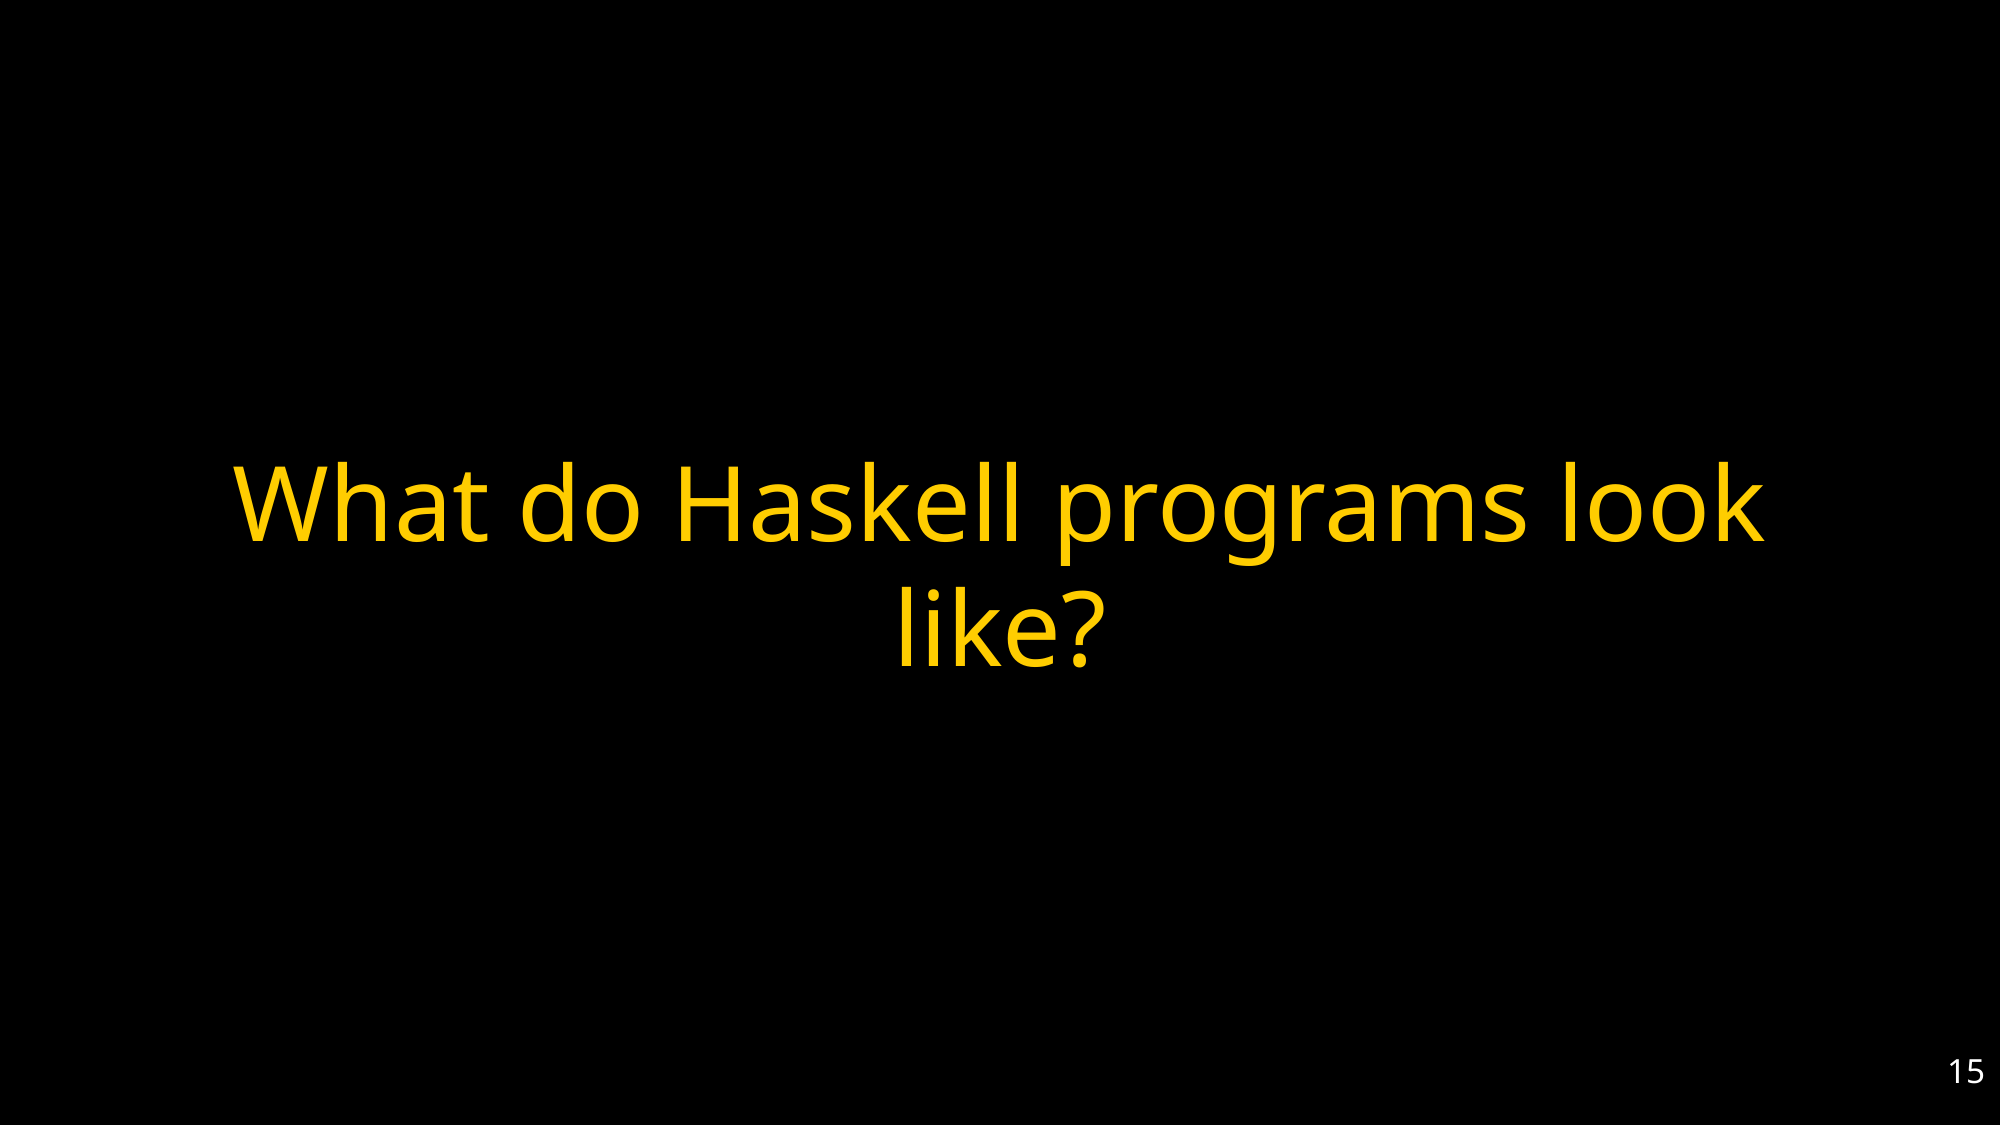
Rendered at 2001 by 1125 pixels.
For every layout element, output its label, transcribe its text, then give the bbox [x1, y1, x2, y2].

title What do Haskell programs look like? [150, 318, 1850, 807]
slide_number 15 [1533, 1042, 2000, 1103]
